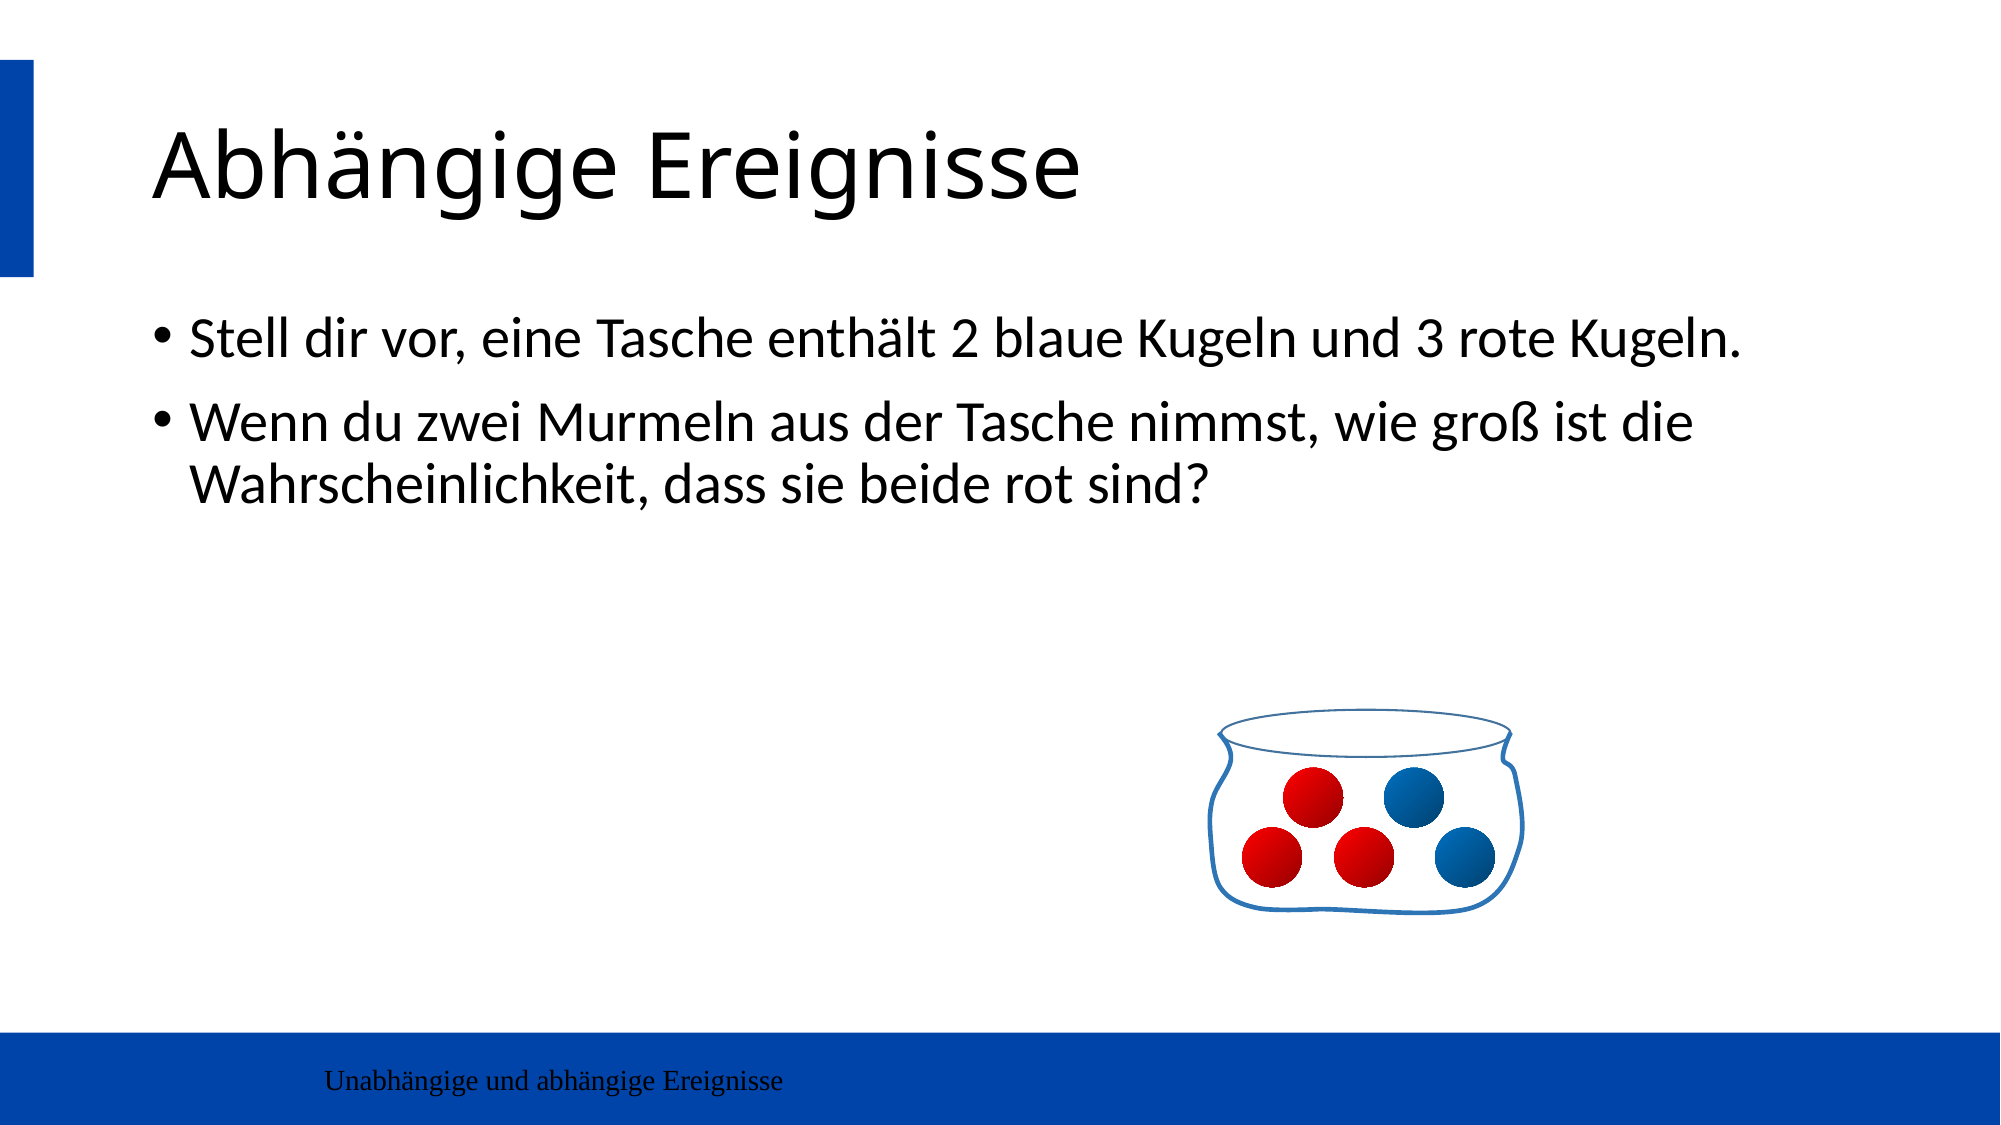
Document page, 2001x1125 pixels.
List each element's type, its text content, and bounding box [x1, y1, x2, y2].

list Stell dir vor, eine Tasche enthält 2 blaue Kugeln und 3 rote Kugeln. Wenn du zwei Murmeln aus der Tasche nimmst, wie groß ist die Wahrscheinlichkeit, dass sie beide rot sind? [137, 299, 1863, 1014]
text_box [1209, 709, 1523, 913]
title Abhängige Ereignisse [137, 59, 1863, 278]
footer Unabhängige und abhängige Ereignisse [33, 1048, 1074, 1109]
